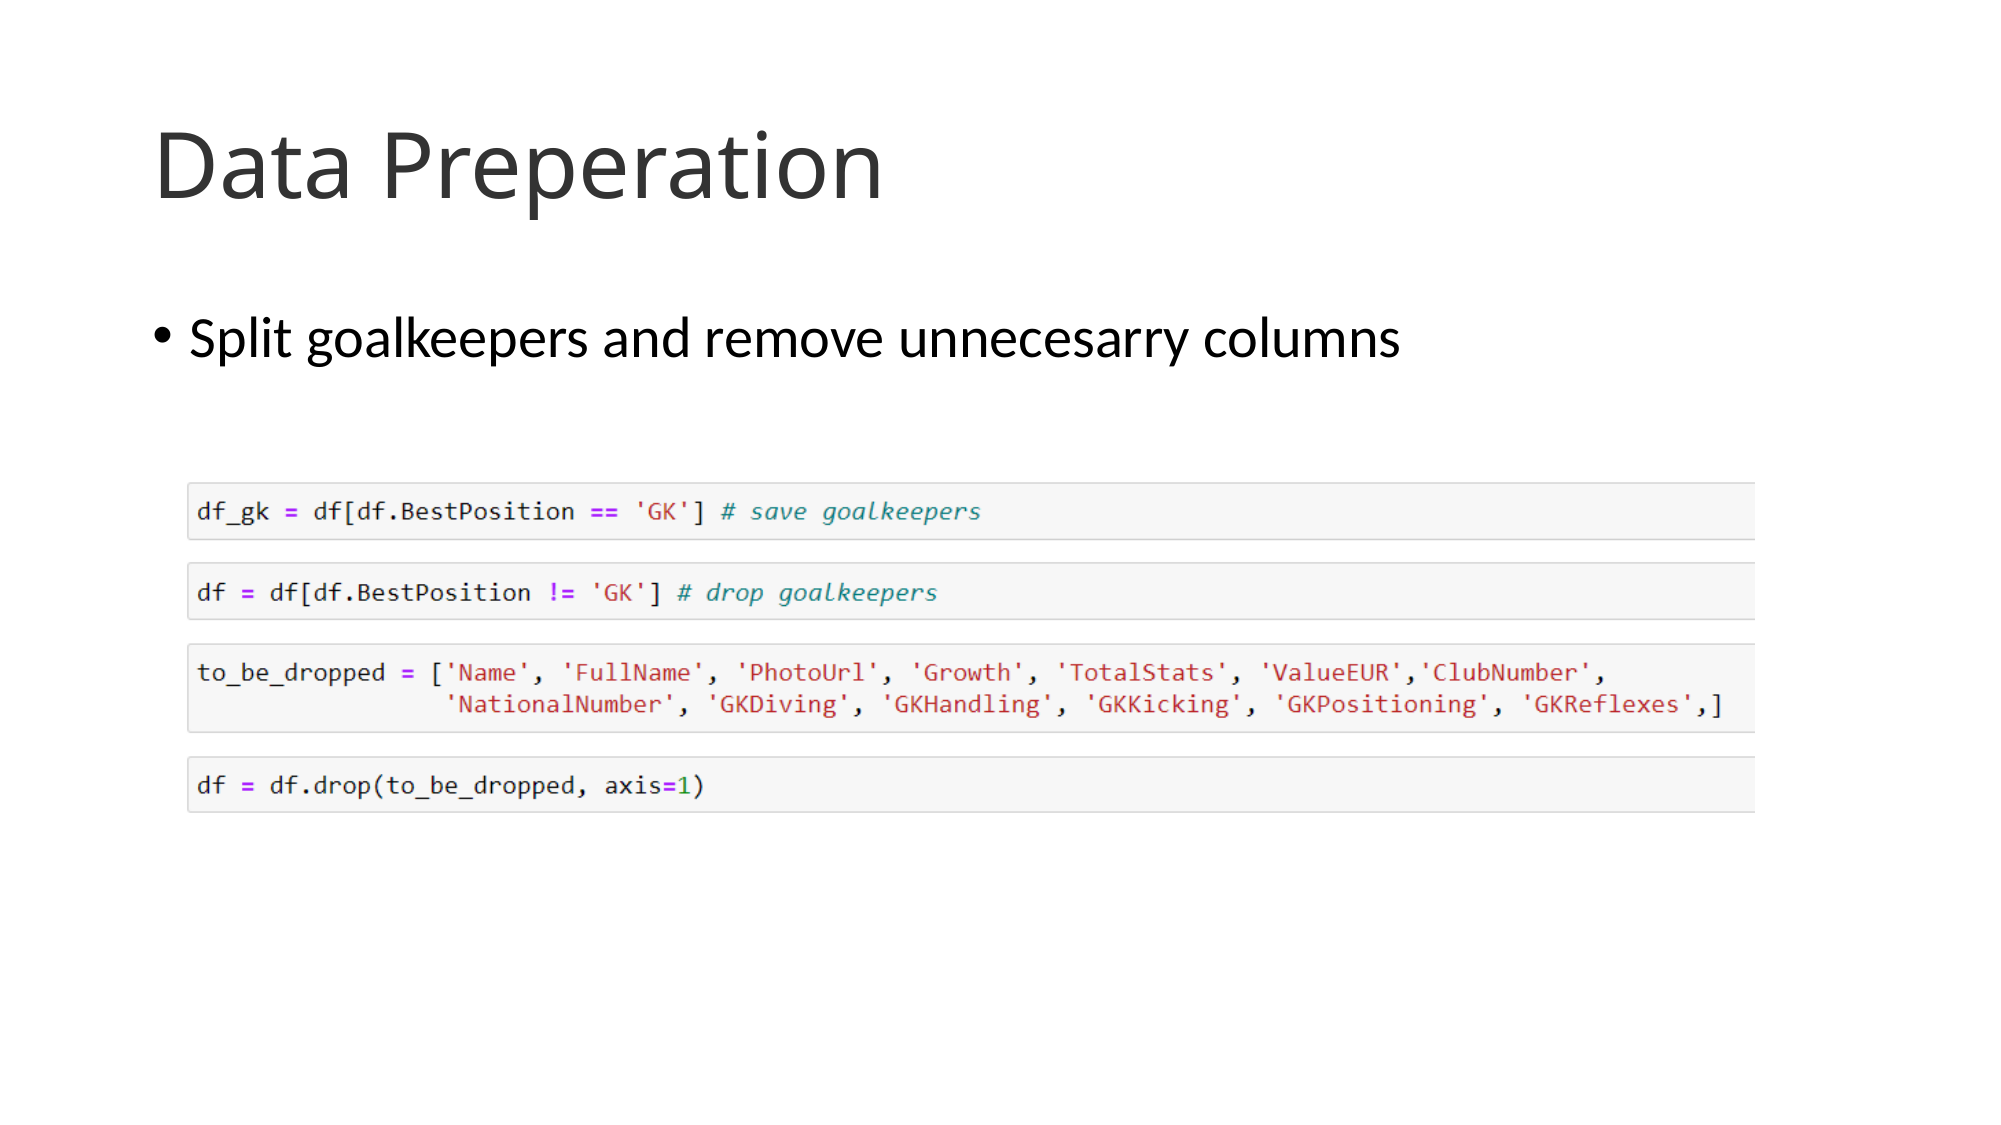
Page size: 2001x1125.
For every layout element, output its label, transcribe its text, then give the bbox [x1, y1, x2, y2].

picture [175, 477, 1755, 835]
title Data Preperation [137, 59, 1863, 278]
list Split goalkeepers and remove unnecesarry columns [137, 299, 1863, 1014]
